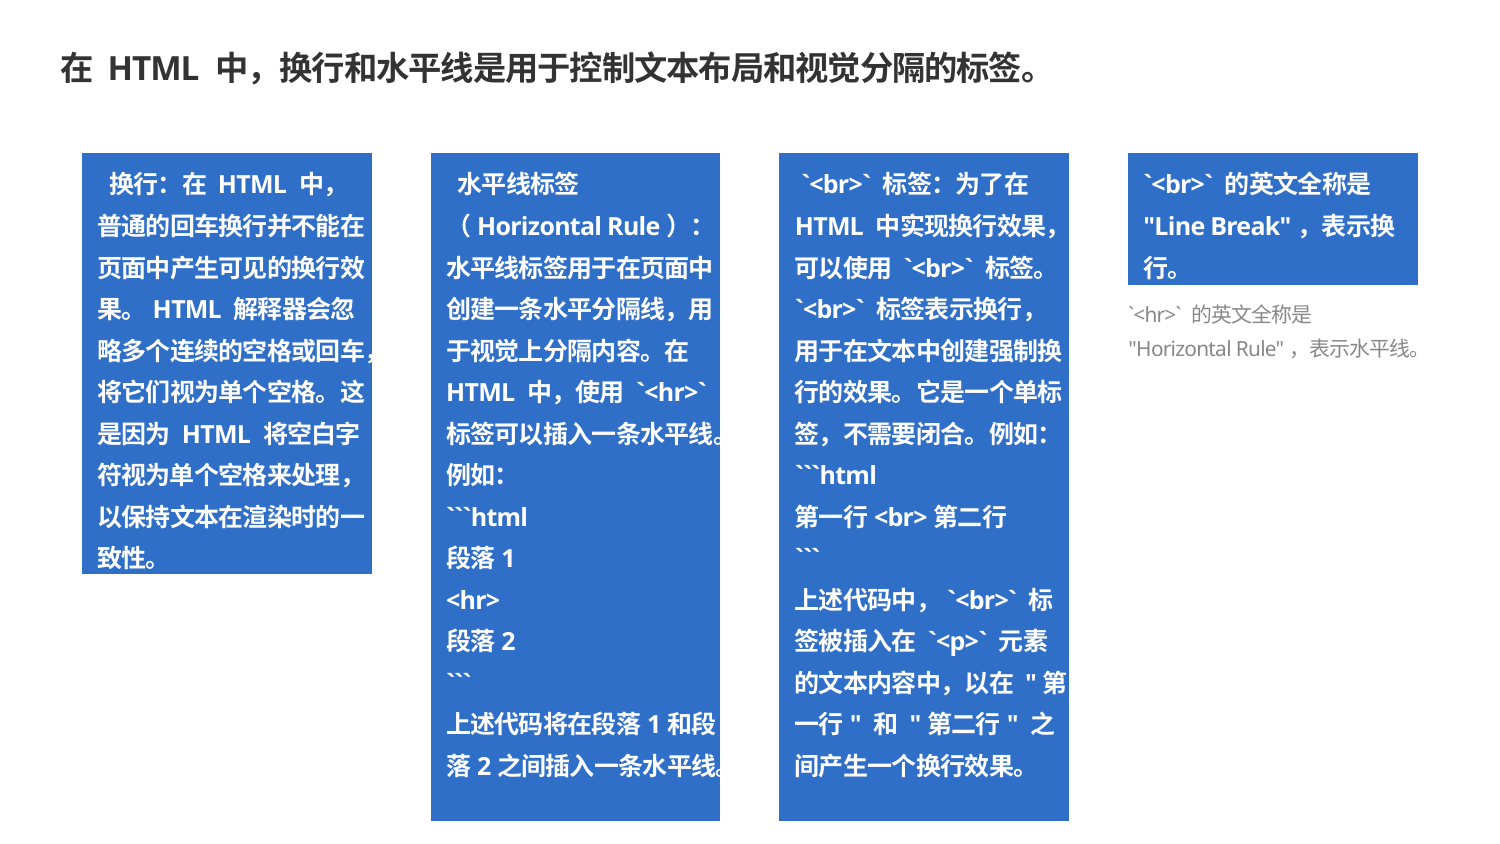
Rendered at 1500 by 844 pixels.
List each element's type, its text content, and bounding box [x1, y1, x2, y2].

text_box `<hr>` 的英文全称是 "Horizontal Rule"，表示水平线。 [1128, 292, 1417, 394]
picture [1128, 153, 1418, 285]
picture [431, 153, 720, 821]
picture [82, 153, 372, 574]
picture [779, 153, 1069, 821]
text_box 在 HTML 中，换行和水平线是用于控制文本布局和视觉分隔的标签。 [60, 37, 1440, 87]
